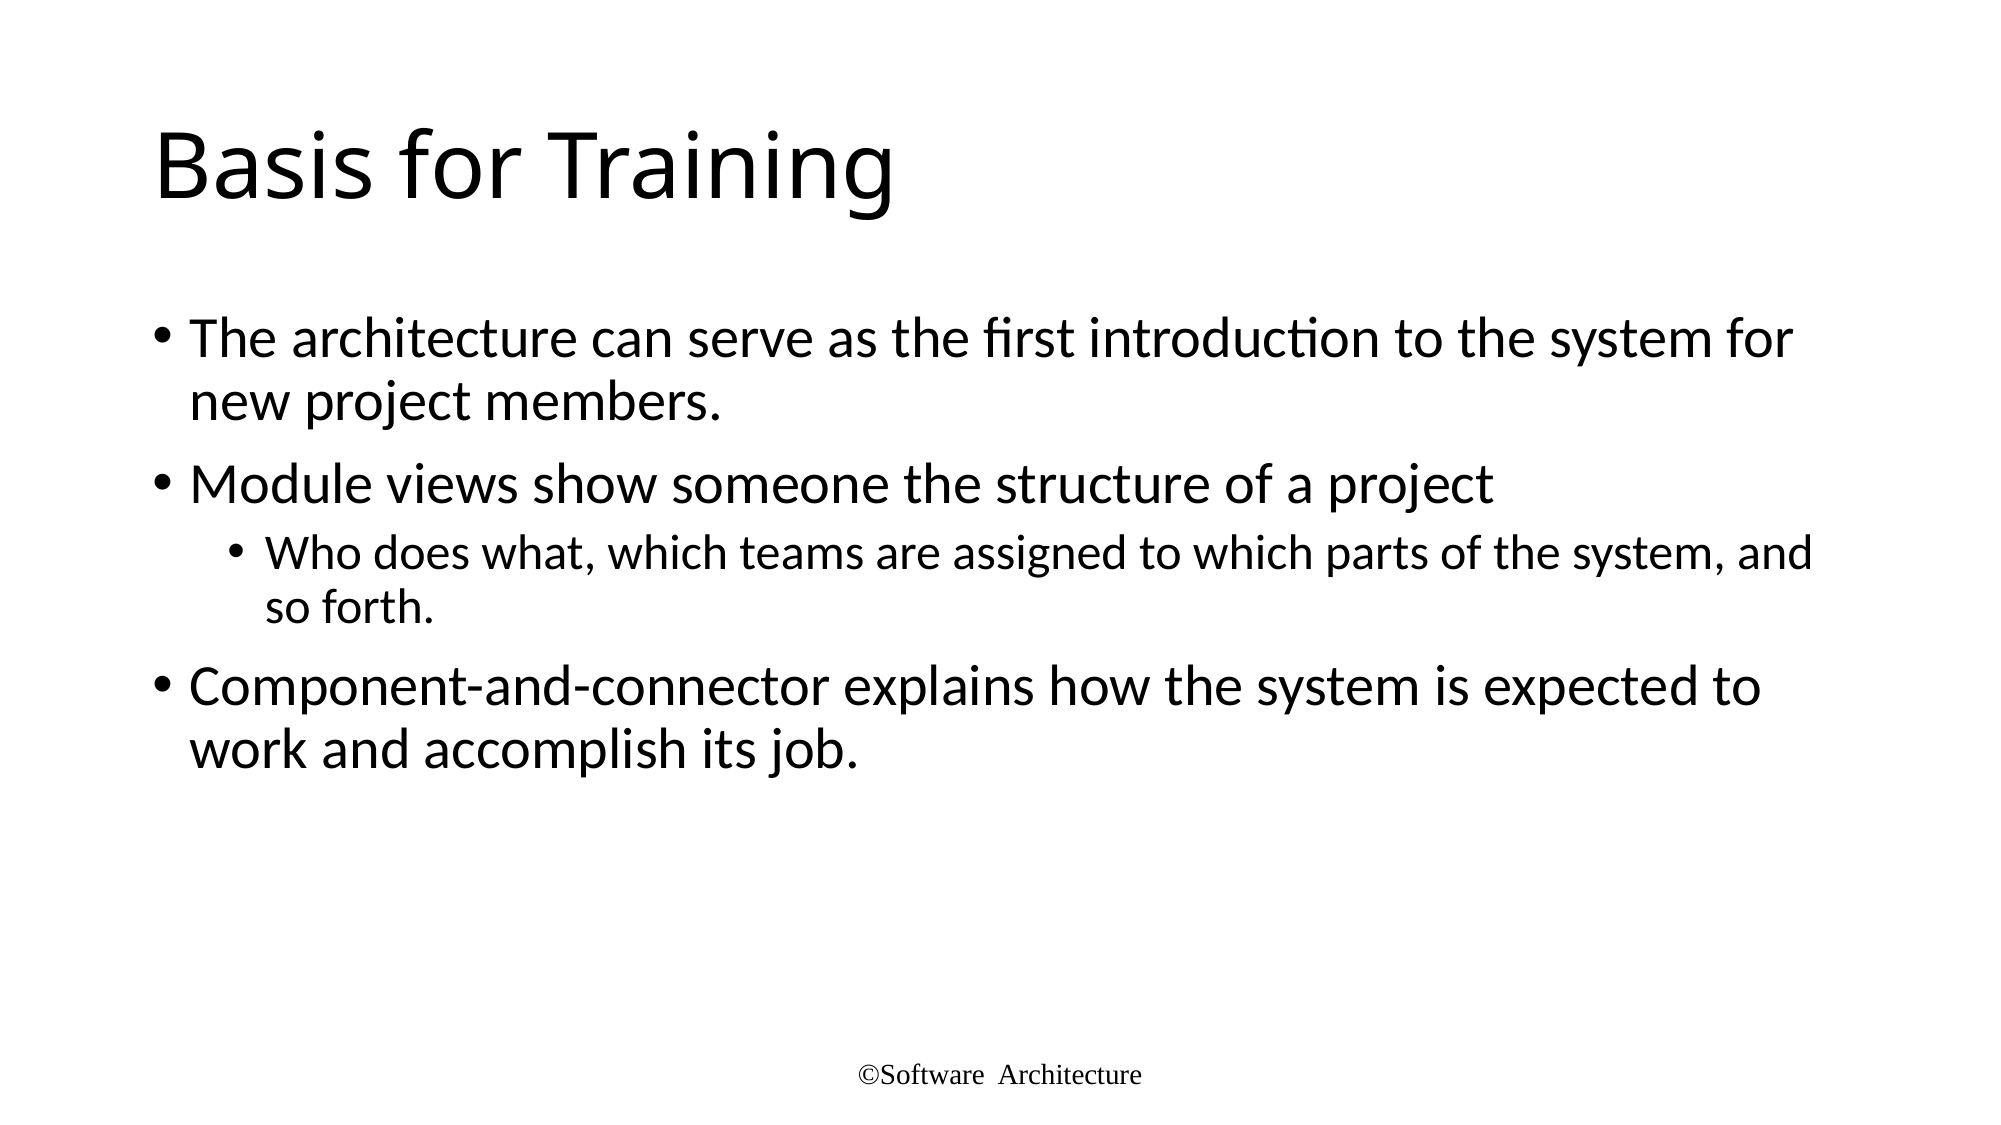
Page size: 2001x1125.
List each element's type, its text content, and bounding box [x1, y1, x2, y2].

footer ©Software Architecture [662, 1042, 1338, 1103]
list The architecture can serve as the first introduction to the system for new project members. Module views show someone the structure of a project Who does what, which teams are assigned to which parts of the system, and so forth. Component-and-connector explains how the system is expected to work and accomplish its job. [137, 299, 1863, 1014]
title Basis for Training [137, 59, 1863, 278]
